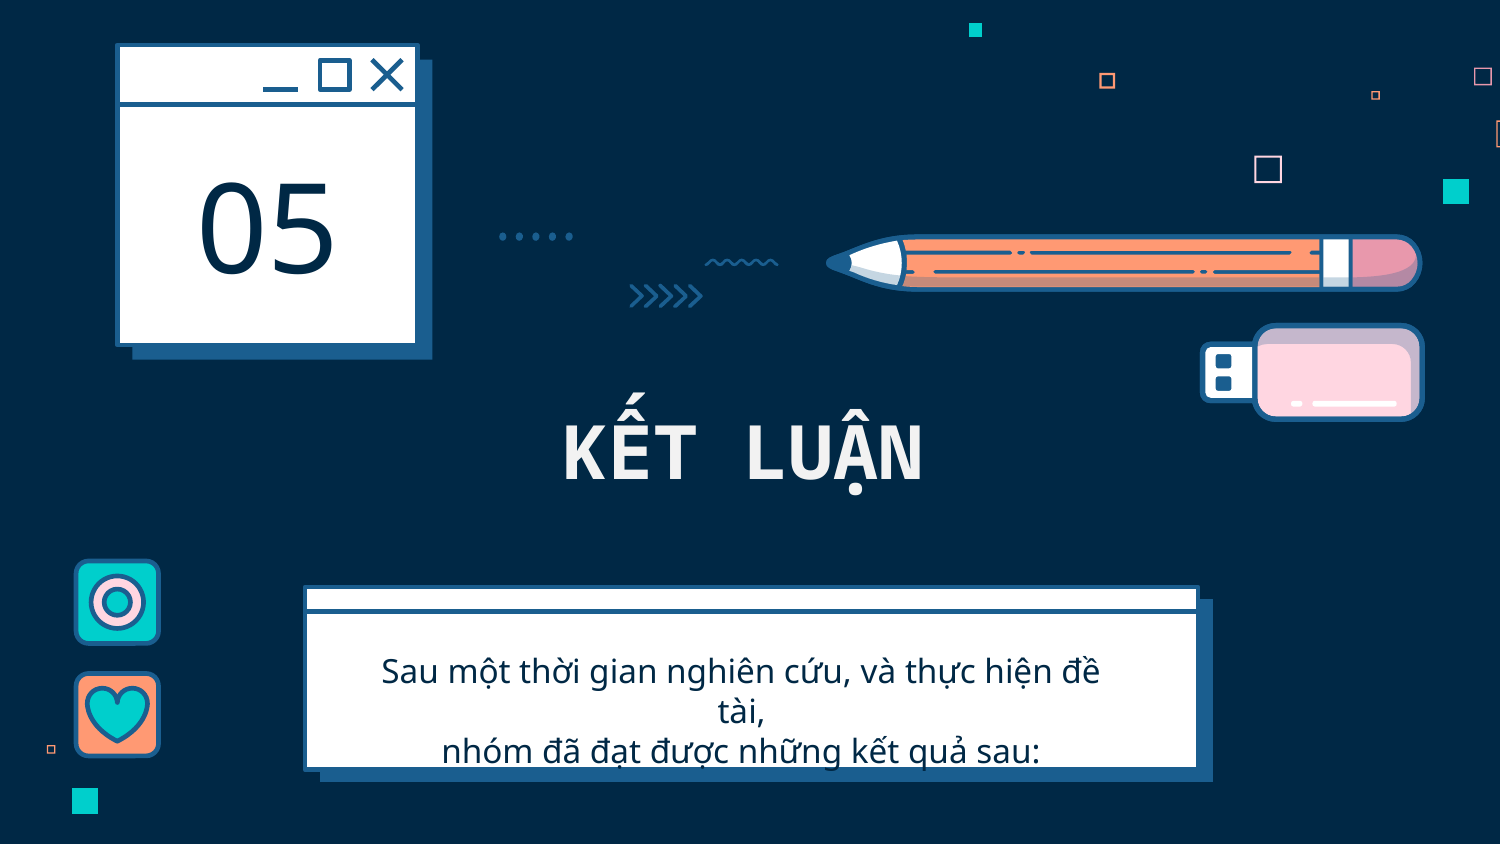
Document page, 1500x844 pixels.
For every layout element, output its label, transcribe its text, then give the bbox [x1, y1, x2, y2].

text_box [704, 258, 779, 267]
text_box [643, 284, 659, 308]
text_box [116, 44, 433, 360]
text_box [499, 232, 507, 241]
text_box [532, 232, 540, 241]
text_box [1262, 259, 1363, 486]
text_box [658, 283, 674, 308]
text_box [515, 232, 523, 241]
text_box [75, 673, 159, 757]
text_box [304, 586, 1214, 783]
text_box [688, 284, 703, 308]
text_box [75, 560, 159, 644]
text_box [673, 284, 688, 308]
title KẾT LUẬN [293, 374, 1194, 525]
text_box [629, 284, 644, 308]
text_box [824, 234, 1426, 292]
text_box [565, 232, 573, 241]
text_box [548, 232, 556, 241]
